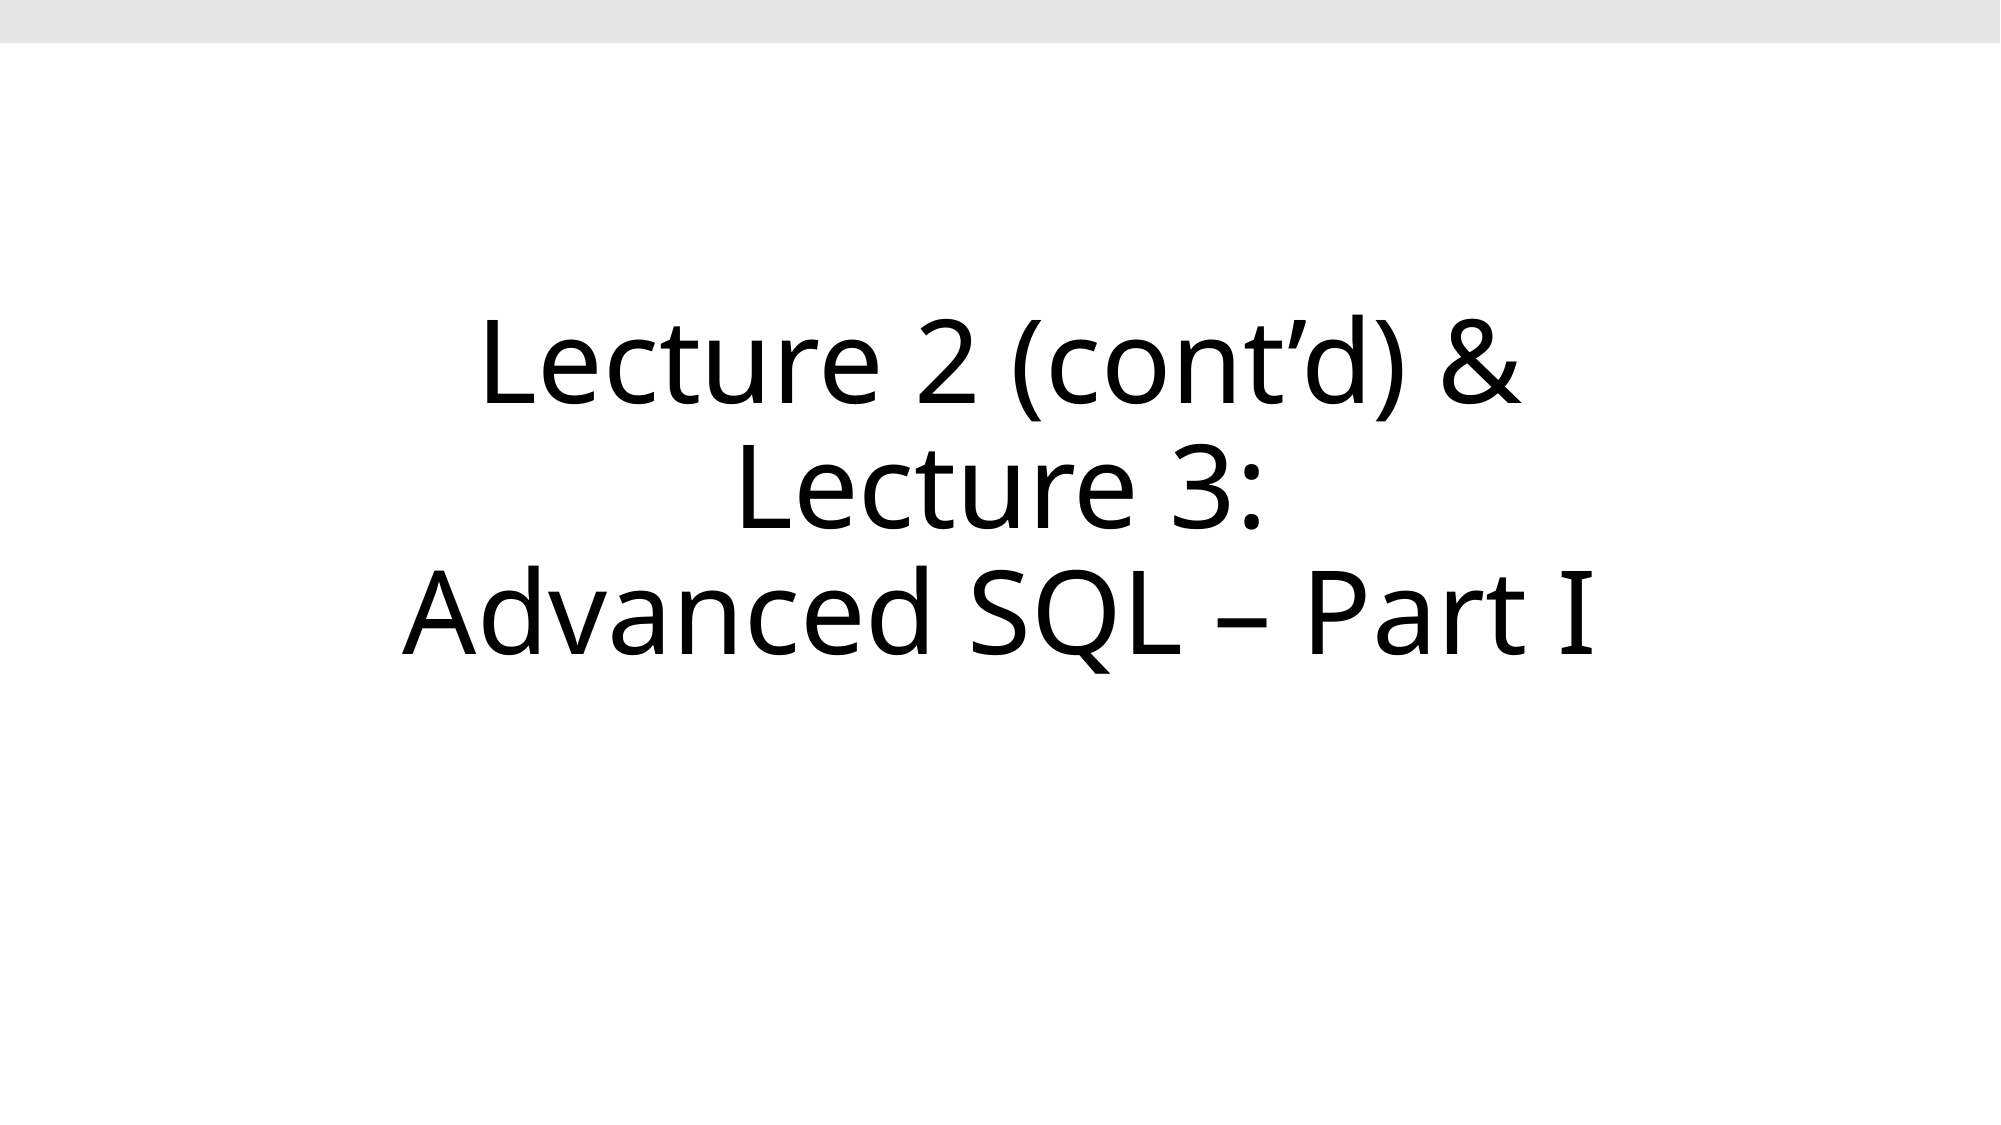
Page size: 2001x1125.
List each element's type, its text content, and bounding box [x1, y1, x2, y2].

text_box [0, 0, 2000, 44]
title Lecture 2 (cont’d) & Lecture 3: Advanced SQL – Part I [249, 295, 1750, 687]
